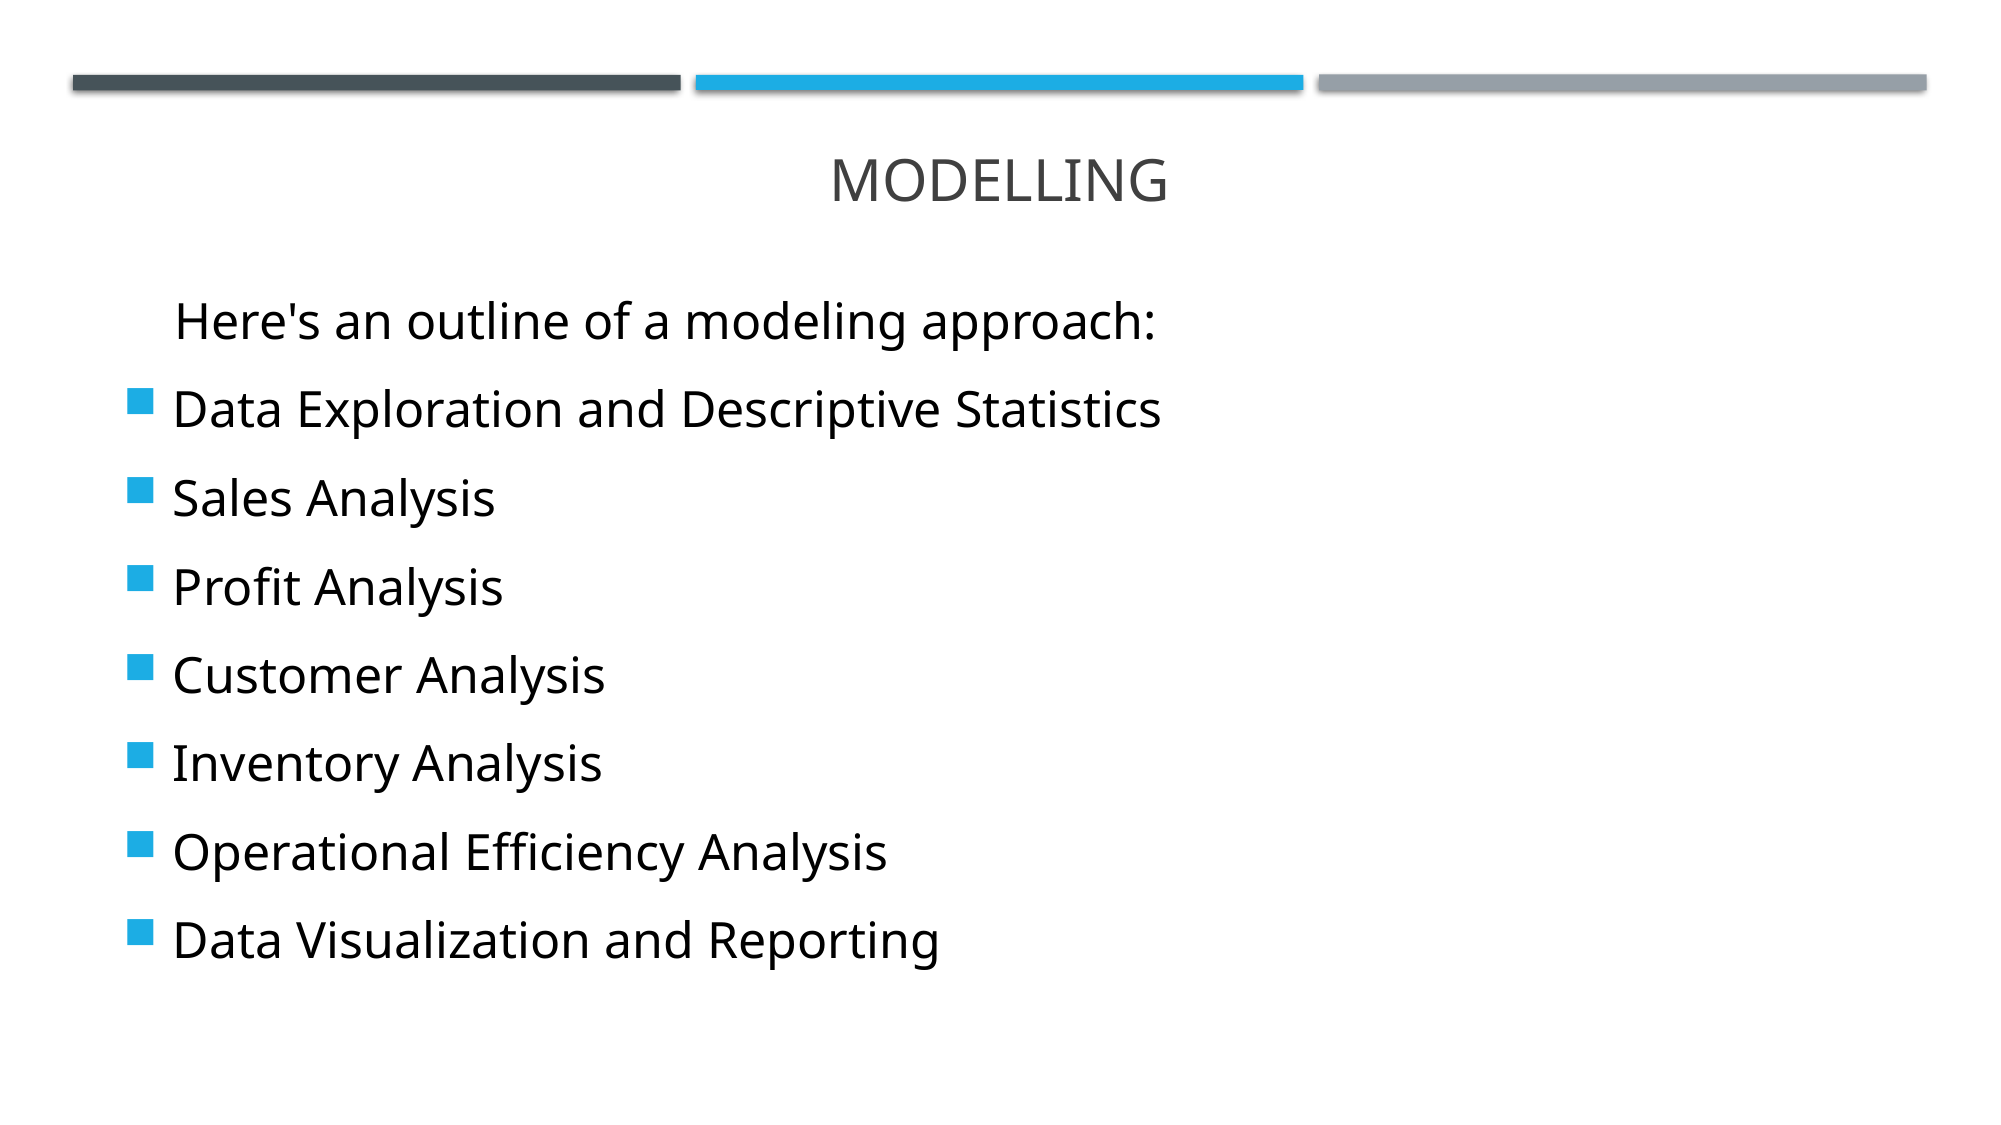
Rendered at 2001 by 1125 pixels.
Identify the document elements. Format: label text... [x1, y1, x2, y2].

list Here's an outline of a modeling approach: Data Exploration and Descriptive Statistics Sales Analysis Profit Analysis Customer Analysis Inventory Analysis Operational Efficiency Analysis Data Visualization and Reporting [107, 276, 1917, 1012]
title MODELLING [95, 81, 1905, 276]
